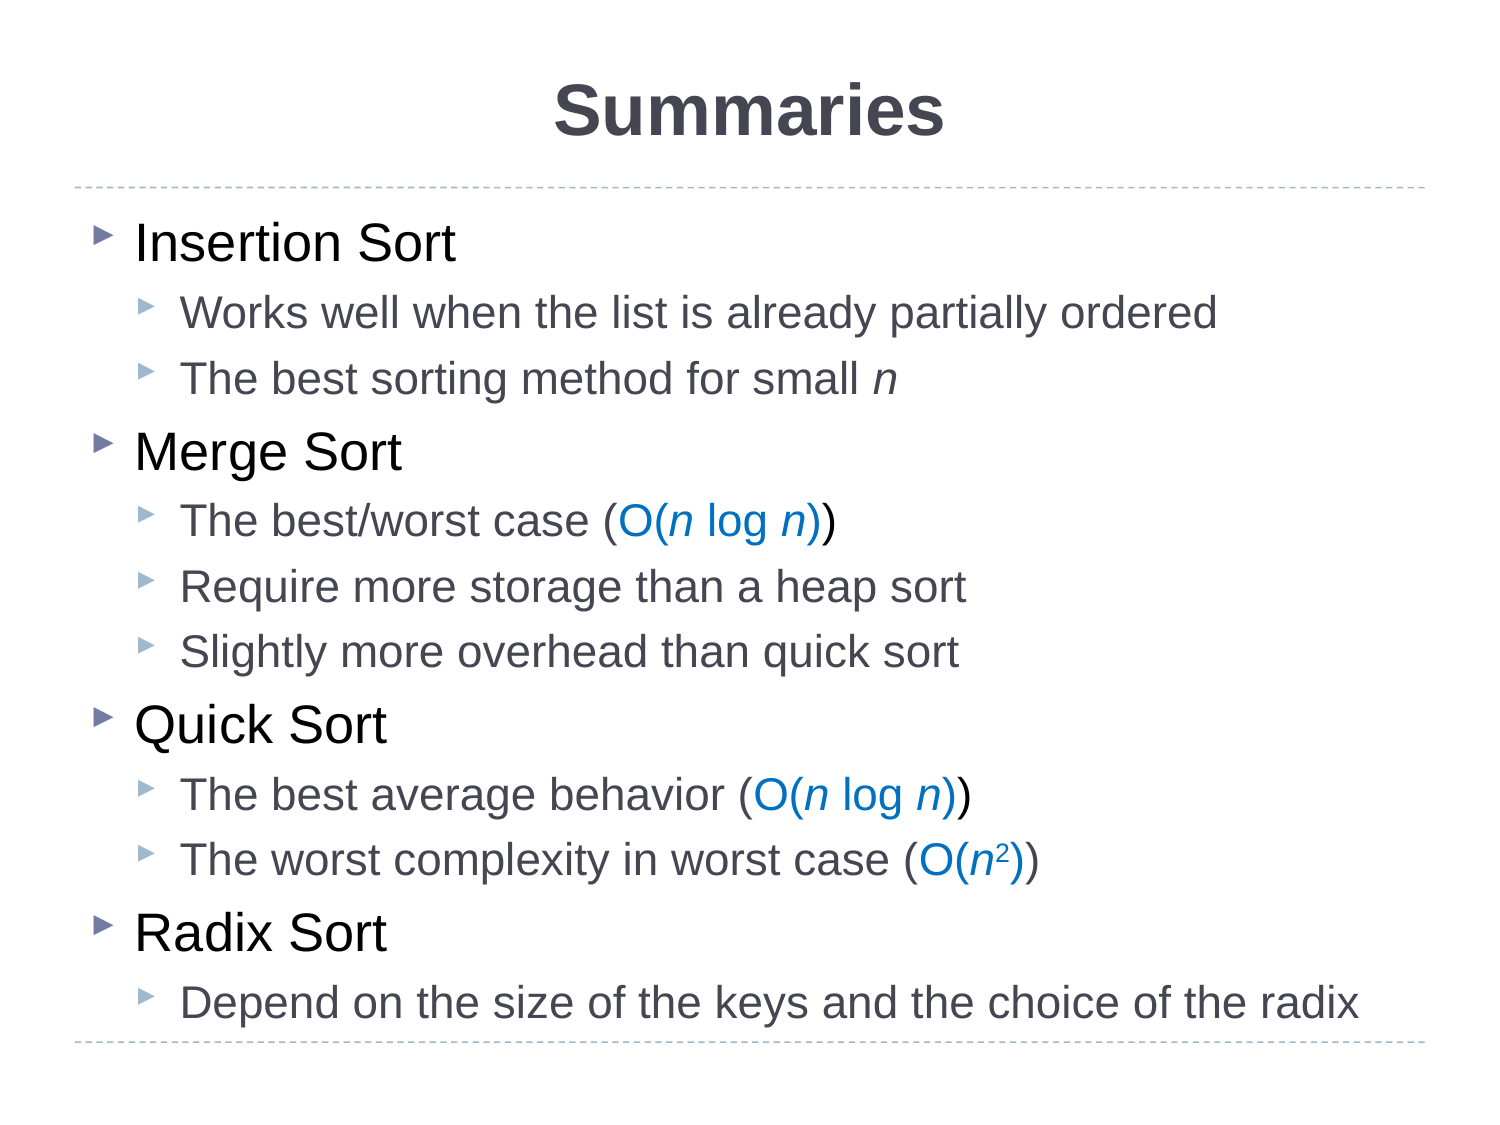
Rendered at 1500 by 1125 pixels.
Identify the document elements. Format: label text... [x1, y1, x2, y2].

list Insertion Sort Works well when the list is already partially ordered The best sorting method for small n Merge Sort The best/worst case (O(n log n)) Require more storage than a heap sort Slightly more overhead than quick sort Quick Sort The best average behavior (O(n log n)) The worst complexity in worst case (O(n2)) Radix Sort Depend on the size of the keys and the choice of the radix [75, 200, 1425, 1010]
title Summaries [75, 24, 1425, 188]
